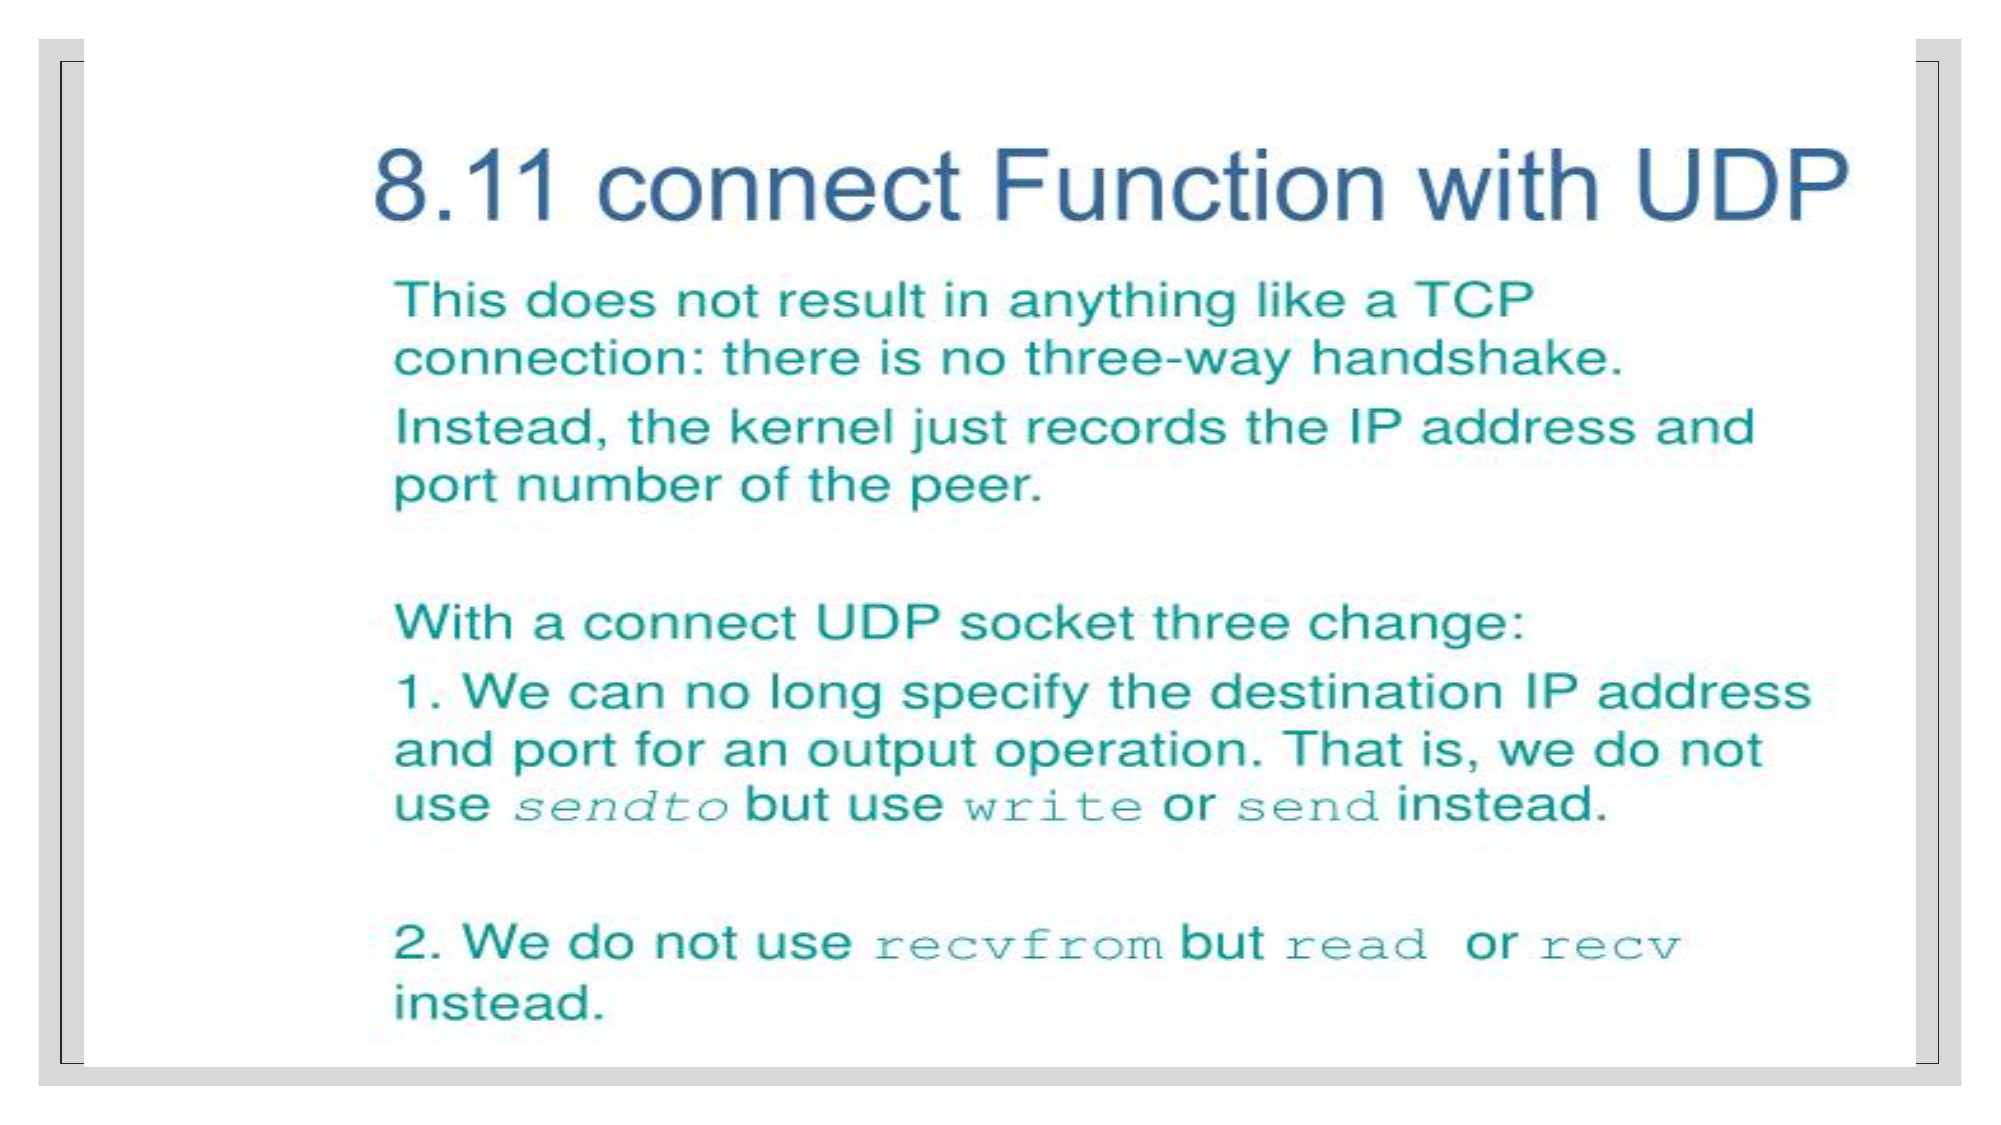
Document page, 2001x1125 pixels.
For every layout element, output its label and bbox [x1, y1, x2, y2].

picture [84, 0, 1916, 1067]
